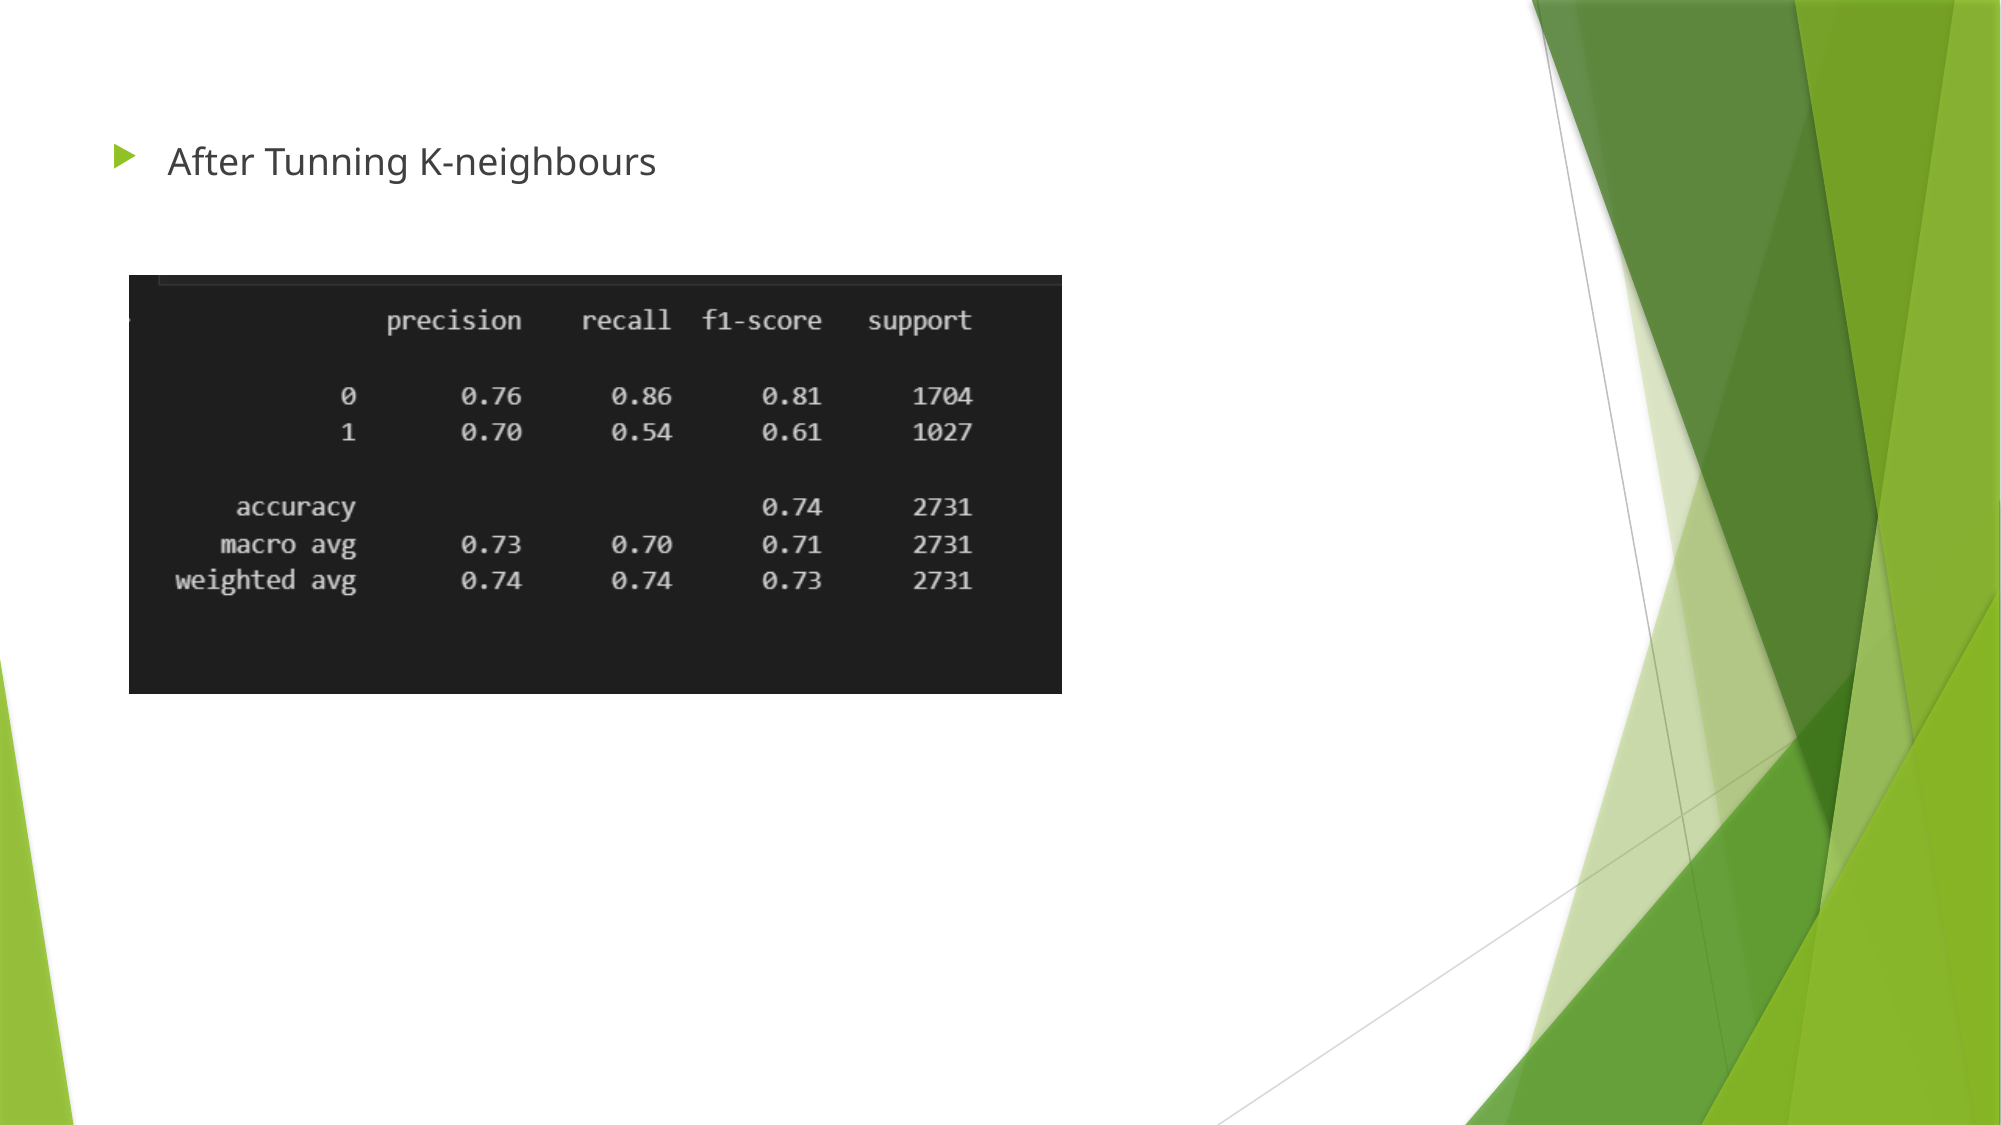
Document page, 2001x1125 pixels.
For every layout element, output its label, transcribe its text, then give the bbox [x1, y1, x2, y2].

list After Tunning K-neighbours [96, 130, 1507, 767]
picture [128, 274, 1063, 695]
